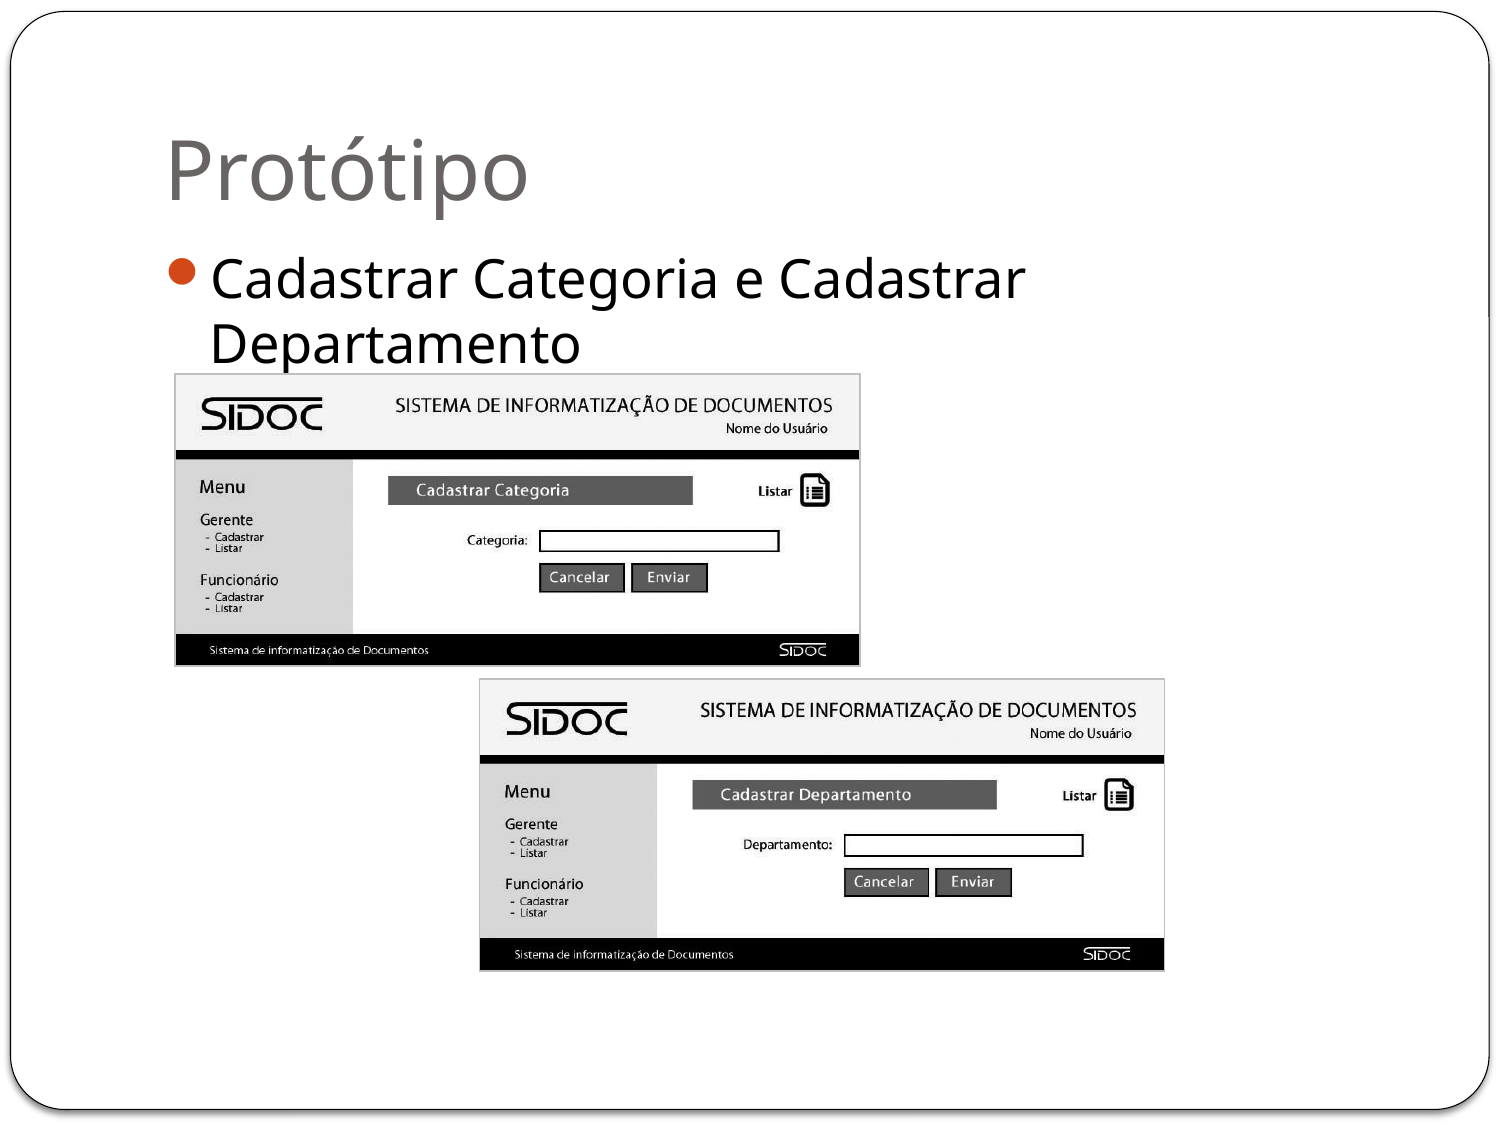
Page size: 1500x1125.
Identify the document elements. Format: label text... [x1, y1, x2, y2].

title Protótipo [150, 45, 1425, 233]
list Cadastrar Categoria e Cadastrar Departamento [150, 237, 1425, 988]
picture [175, 374, 860, 666]
picture [480, 679, 1165, 971]
